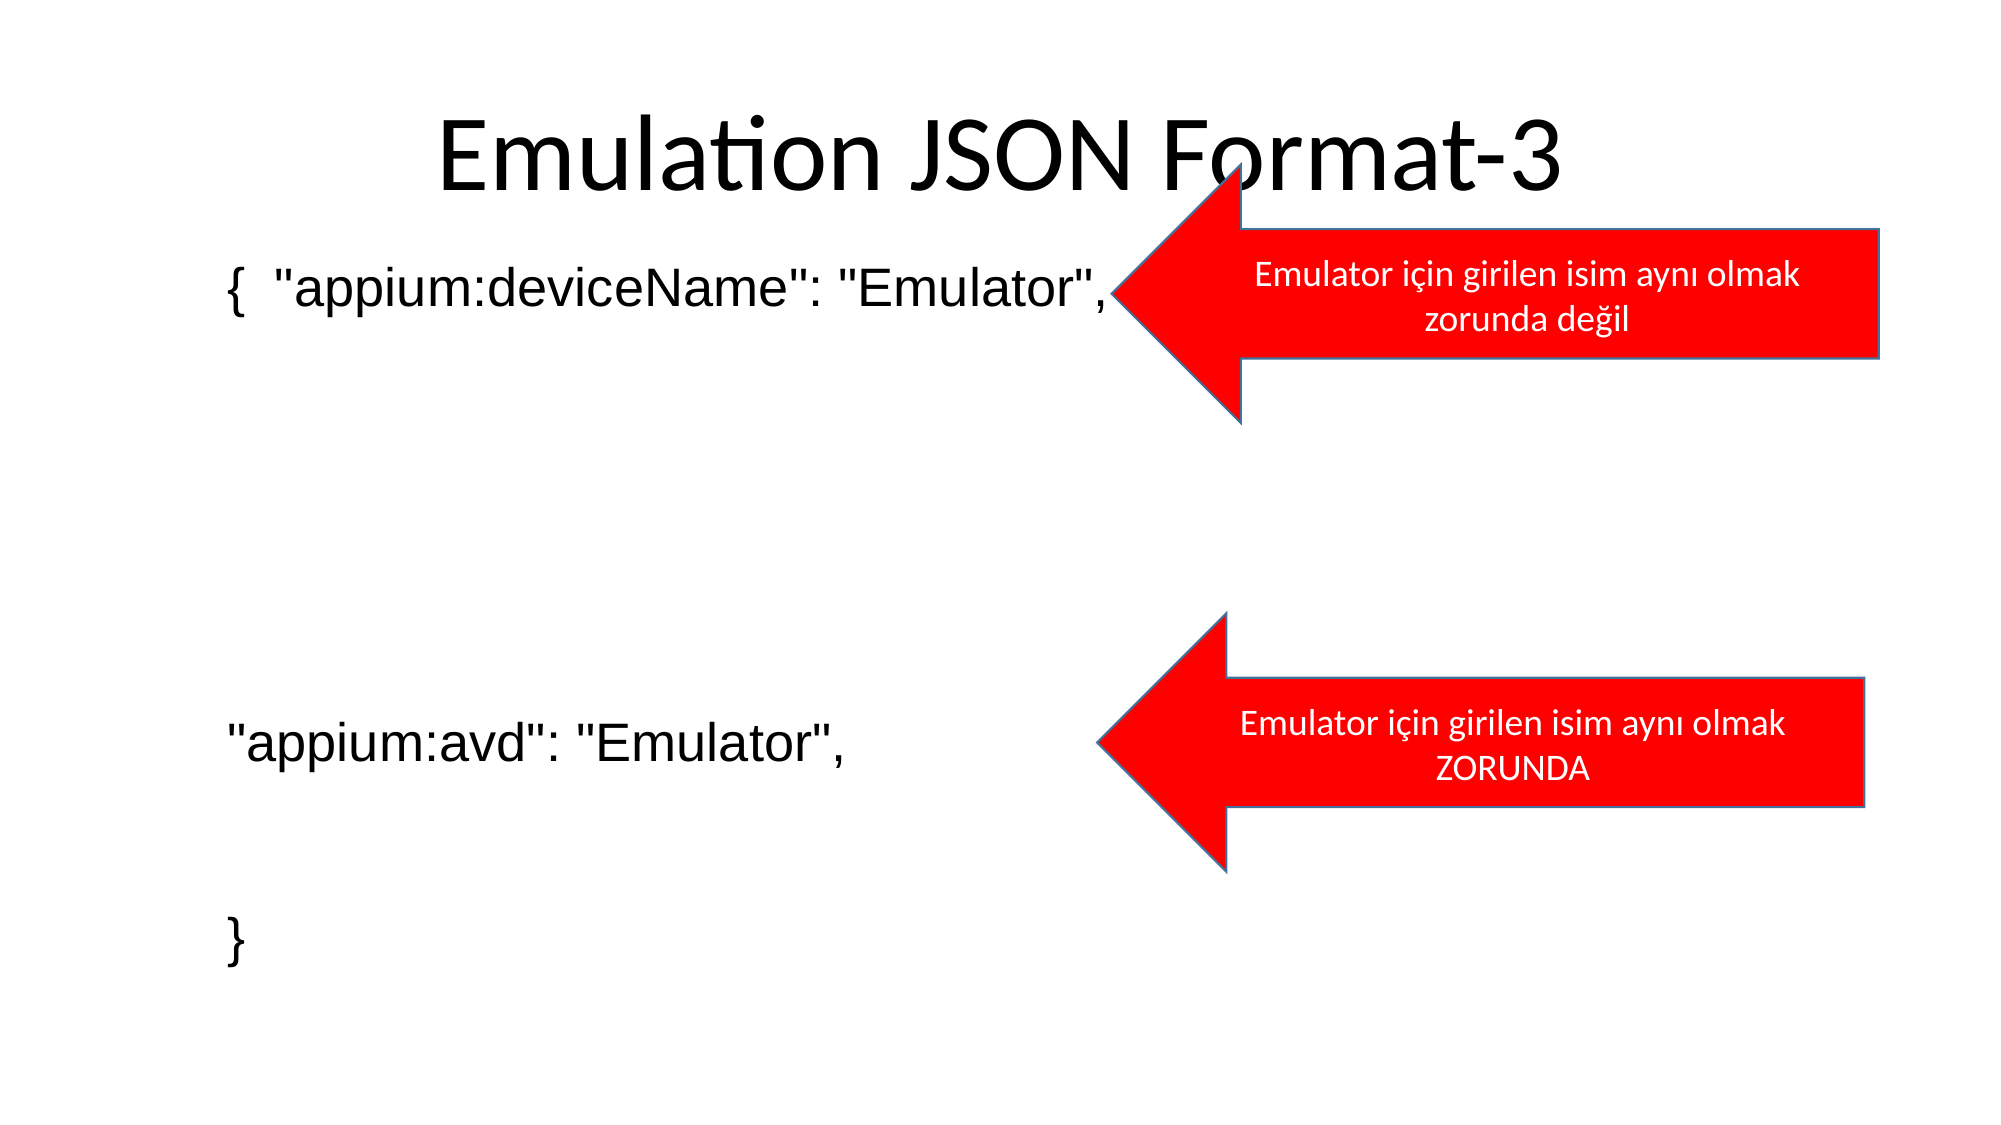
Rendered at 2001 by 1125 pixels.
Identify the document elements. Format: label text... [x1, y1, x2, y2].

title Emulation JSON Format-3 [249, 88, 1750, 222]
text_box Emulator için girilen isim aynı olmak ZORUNDA [1097, 613, 1865, 872]
subtitle { "appium:deviceName": "Emulator", "appium:avd": "Emulator", } [227, 252, 1865, 967]
text_box Emulator için girilen isim aynı olmak zorunda değil [1111, 164, 1879, 424]
